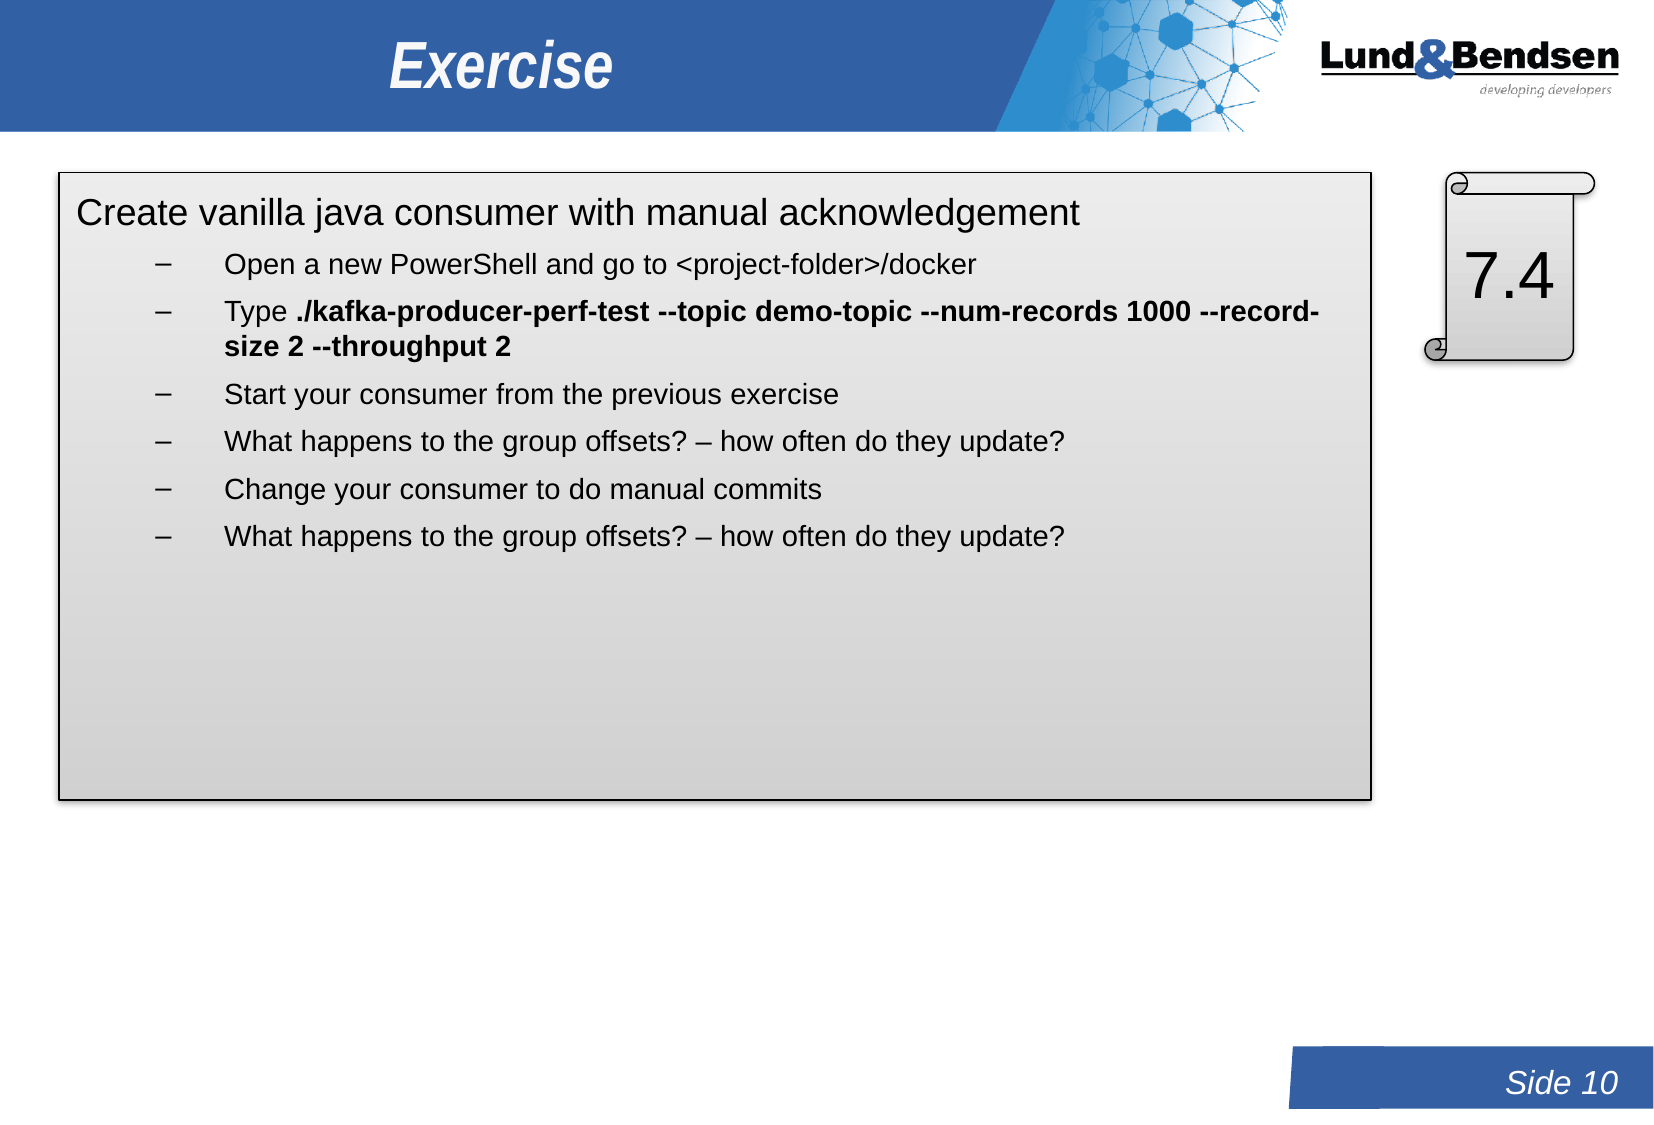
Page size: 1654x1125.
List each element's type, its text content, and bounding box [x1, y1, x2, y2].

picture [0, 0, 1650, 132]
list Create vanilla java consumer with manual acknowledgement Open a new PowerShell and go to <project-folder>/docker Type ./kafka-producer-perf-test --topic demo-topic --num-records 1000 --record-size 2 --throughput 2 Start your consumer from the previous exercise What happens to the group offsets? – how often do they update? Change your consumer to do manual commits What happens to the group offsets? – how often do they update? [58, 172, 1372, 801]
text_box 7.4 [1424, 171, 1596, 361]
title Exercise [0, 0, 1004, 126]
